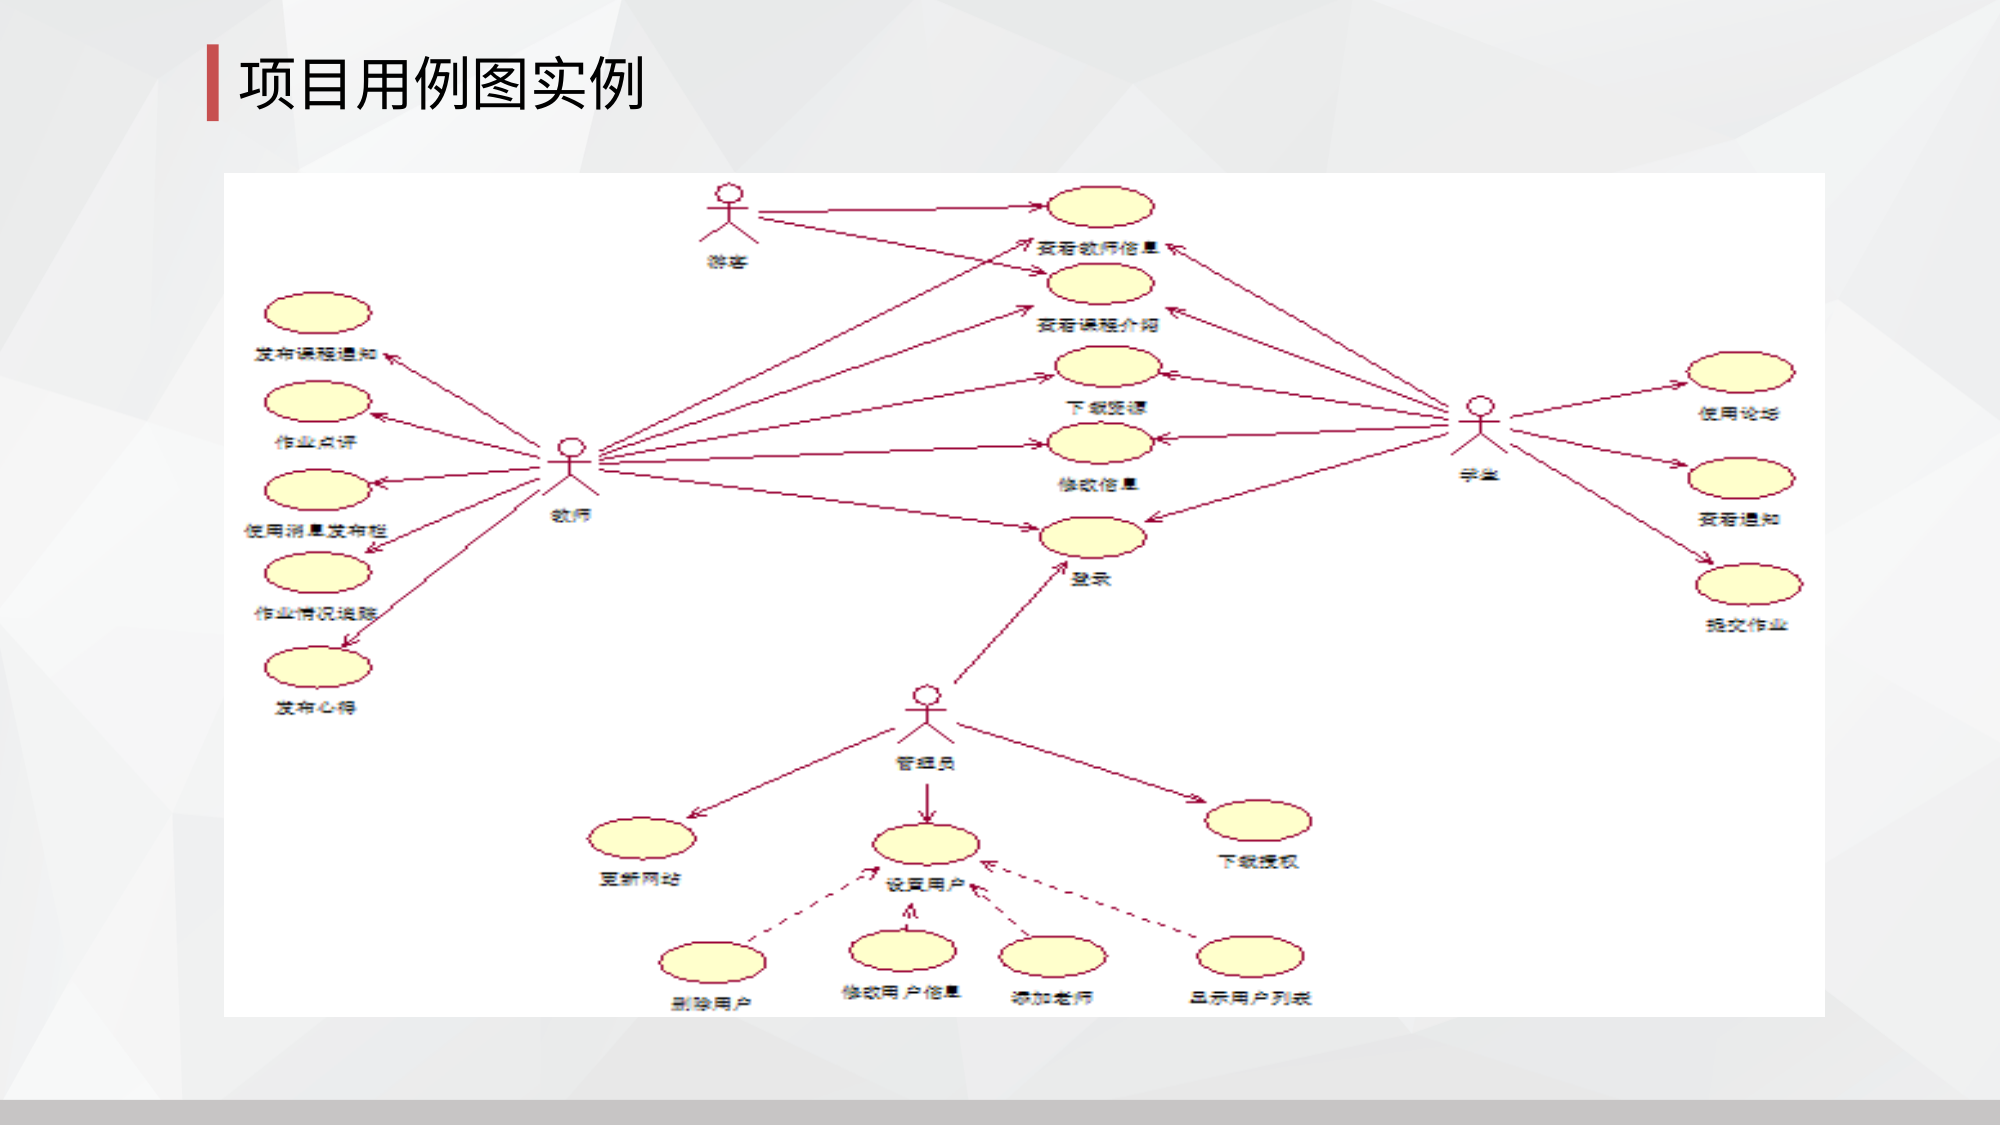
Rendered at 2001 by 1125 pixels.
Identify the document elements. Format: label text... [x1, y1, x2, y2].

text_box [0, 1099, 2000, 1125]
picture [0, 0, 2000, 1099]
text_box 项目用例图实例 [224, 39, 1067, 125]
text_box [206, 43, 220, 122]
